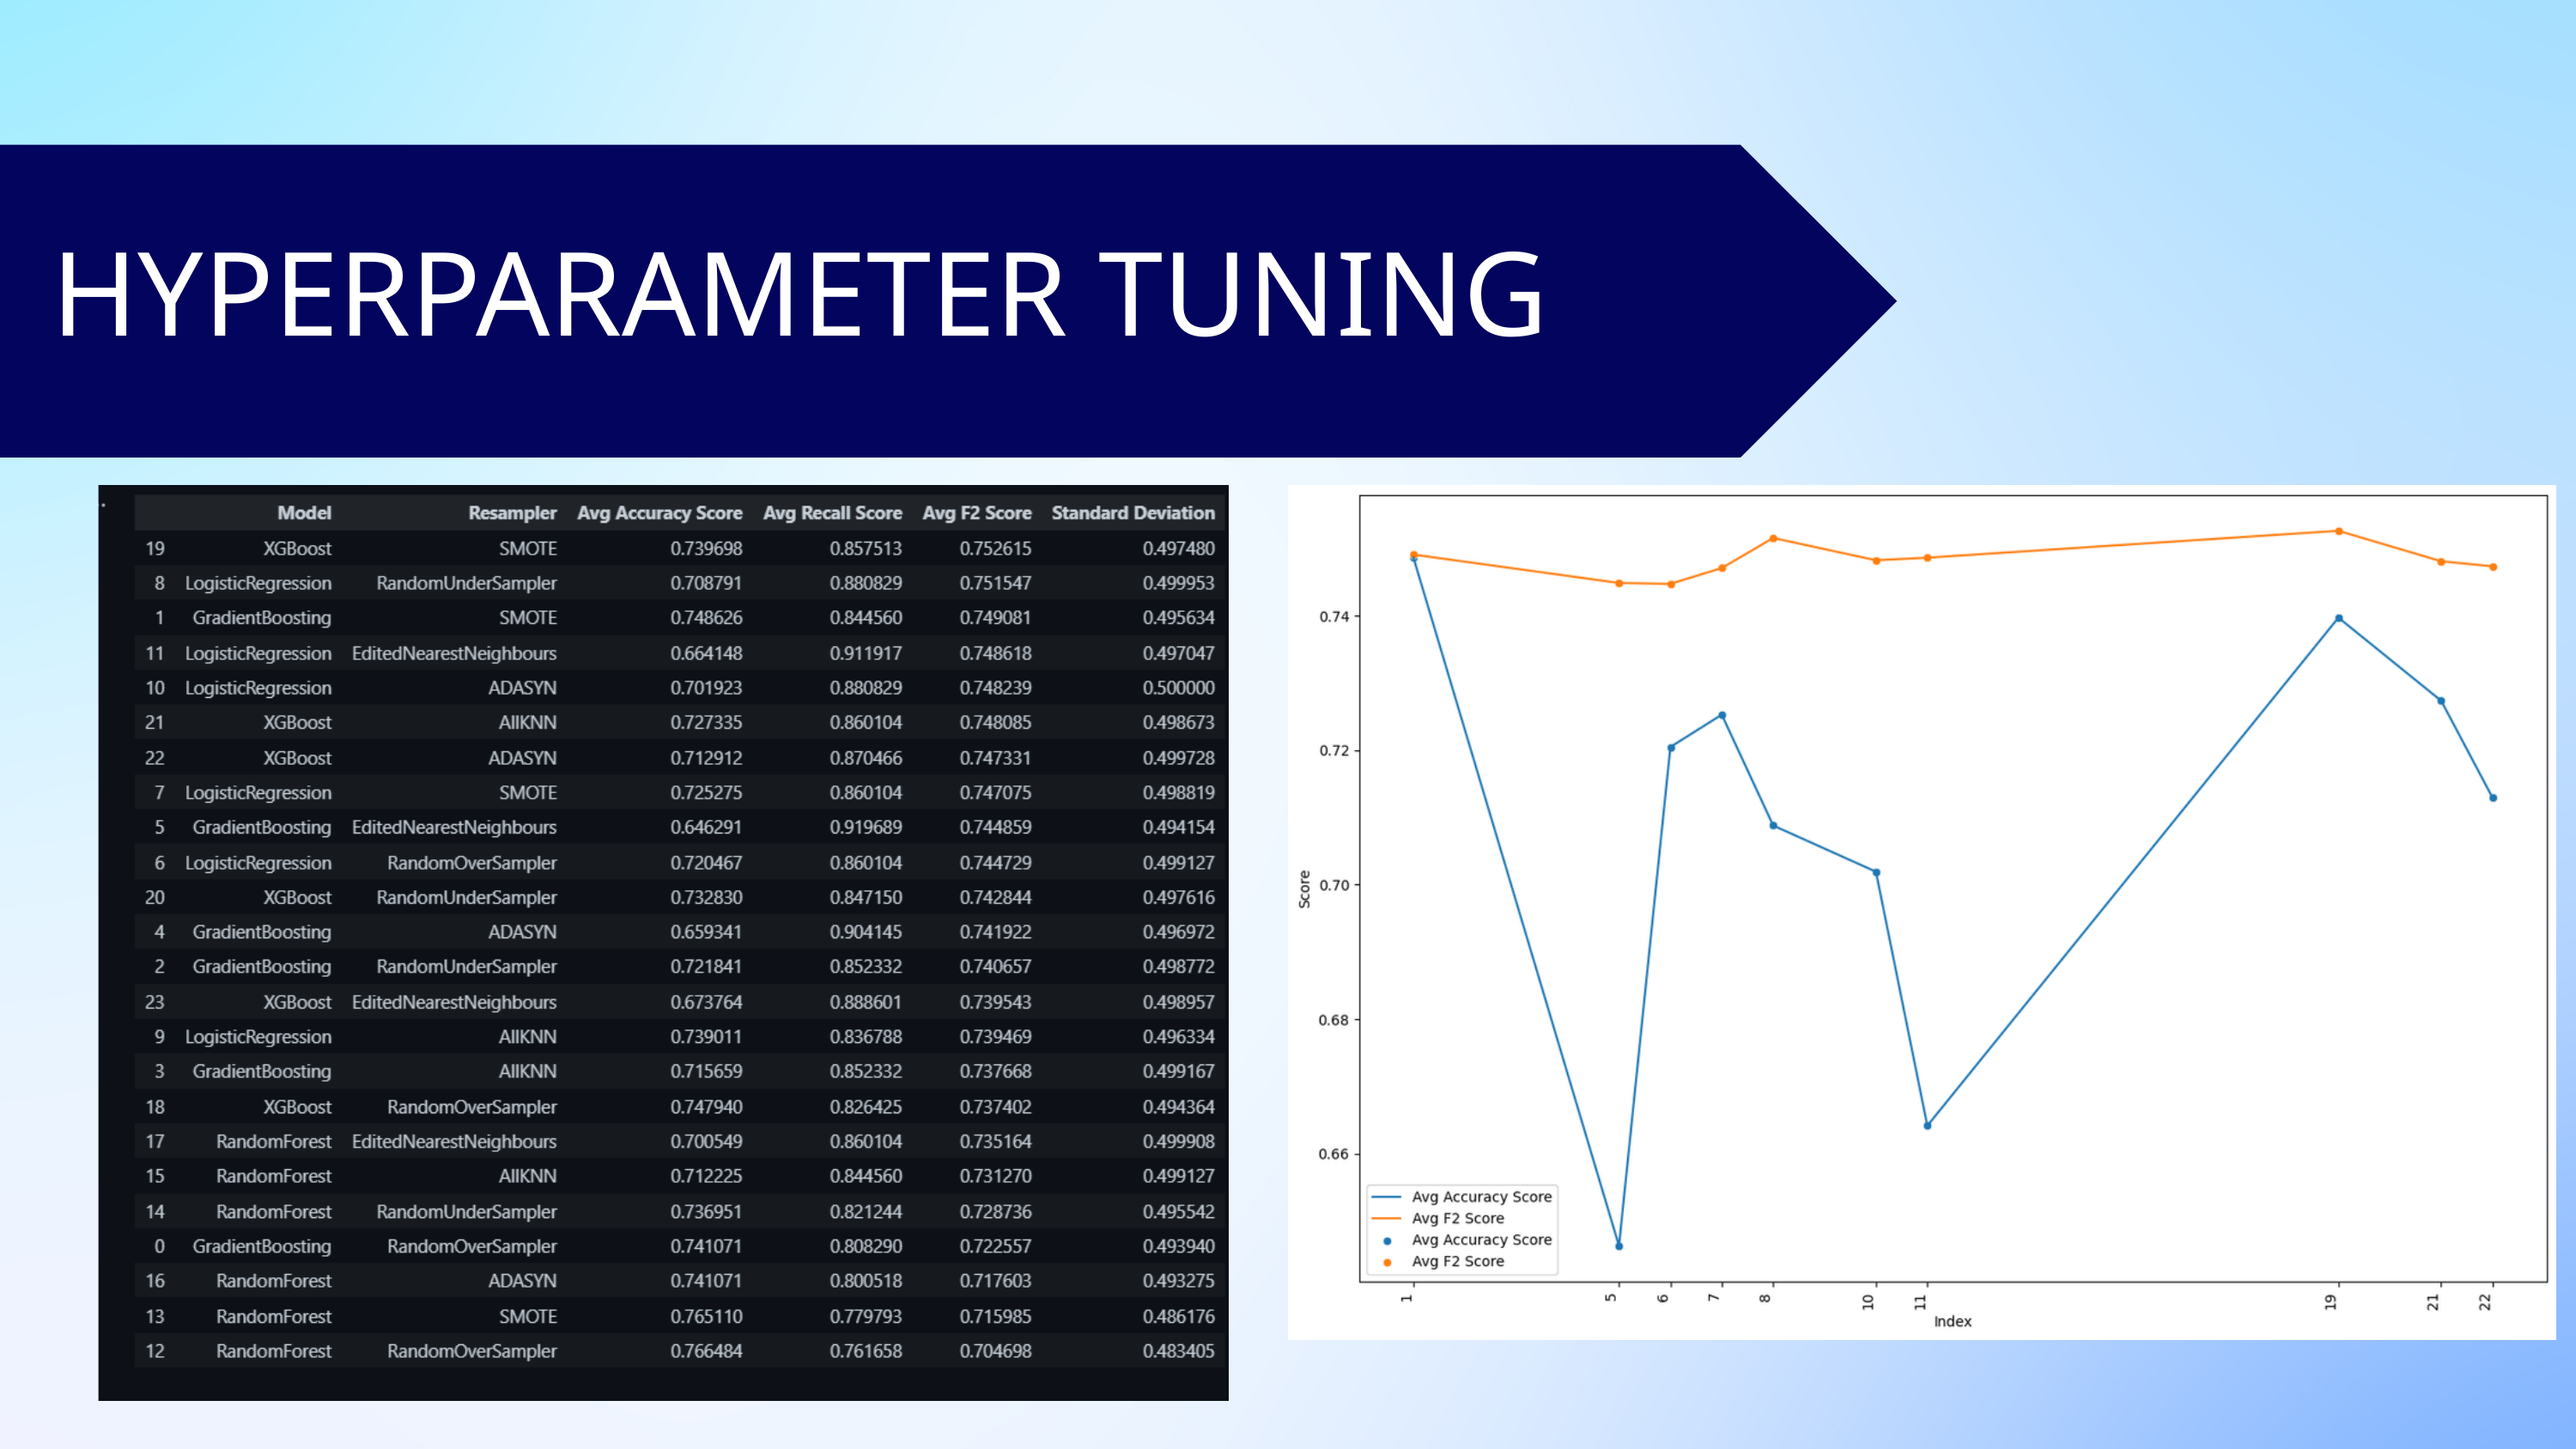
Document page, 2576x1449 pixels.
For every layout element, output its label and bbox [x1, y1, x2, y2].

text_box [98, 485, 1229, 1401]
text_box [0, 0, 2576, 1449]
text_box [0, 144, 1898, 458]
text_box [1288, 485, 2556, 1340]
